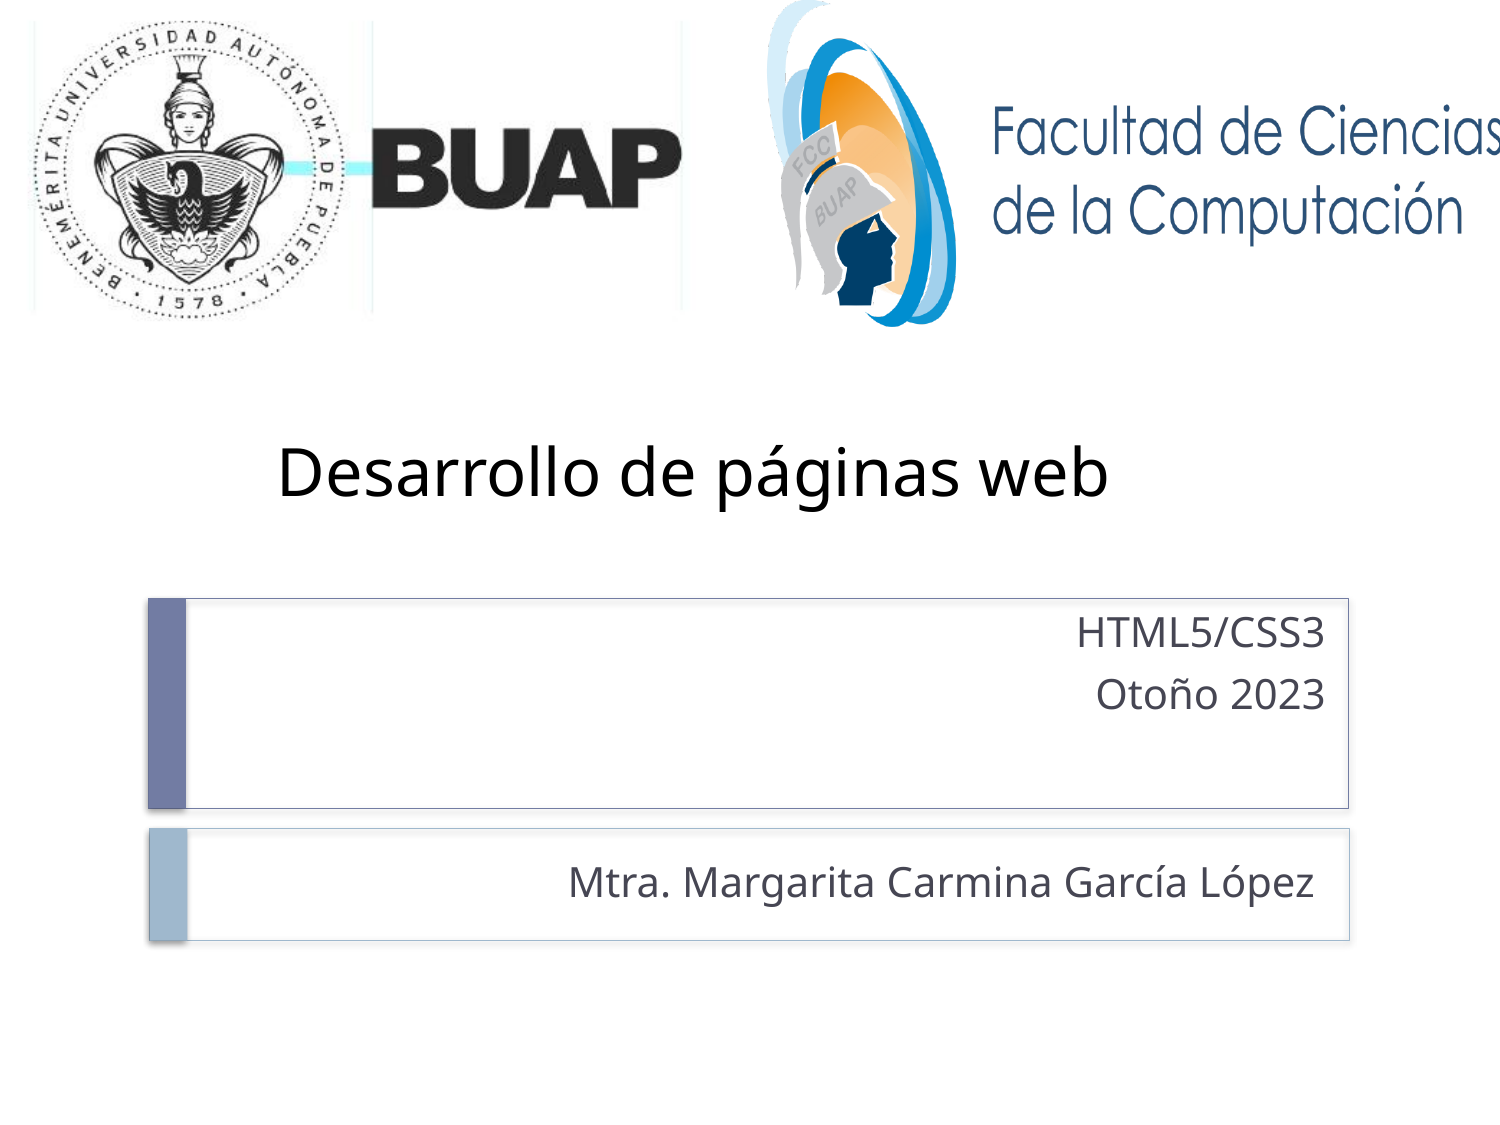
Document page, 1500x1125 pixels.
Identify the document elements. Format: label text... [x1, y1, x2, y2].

picture [5, 0, 1500, 374]
subtitle HTML5/CSS3 Otoño 2023 Mtra. Margarita Carmina García López [112, 597, 1341, 941]
title Desarrollo de páginas web [171, 421, 1235, 597]
